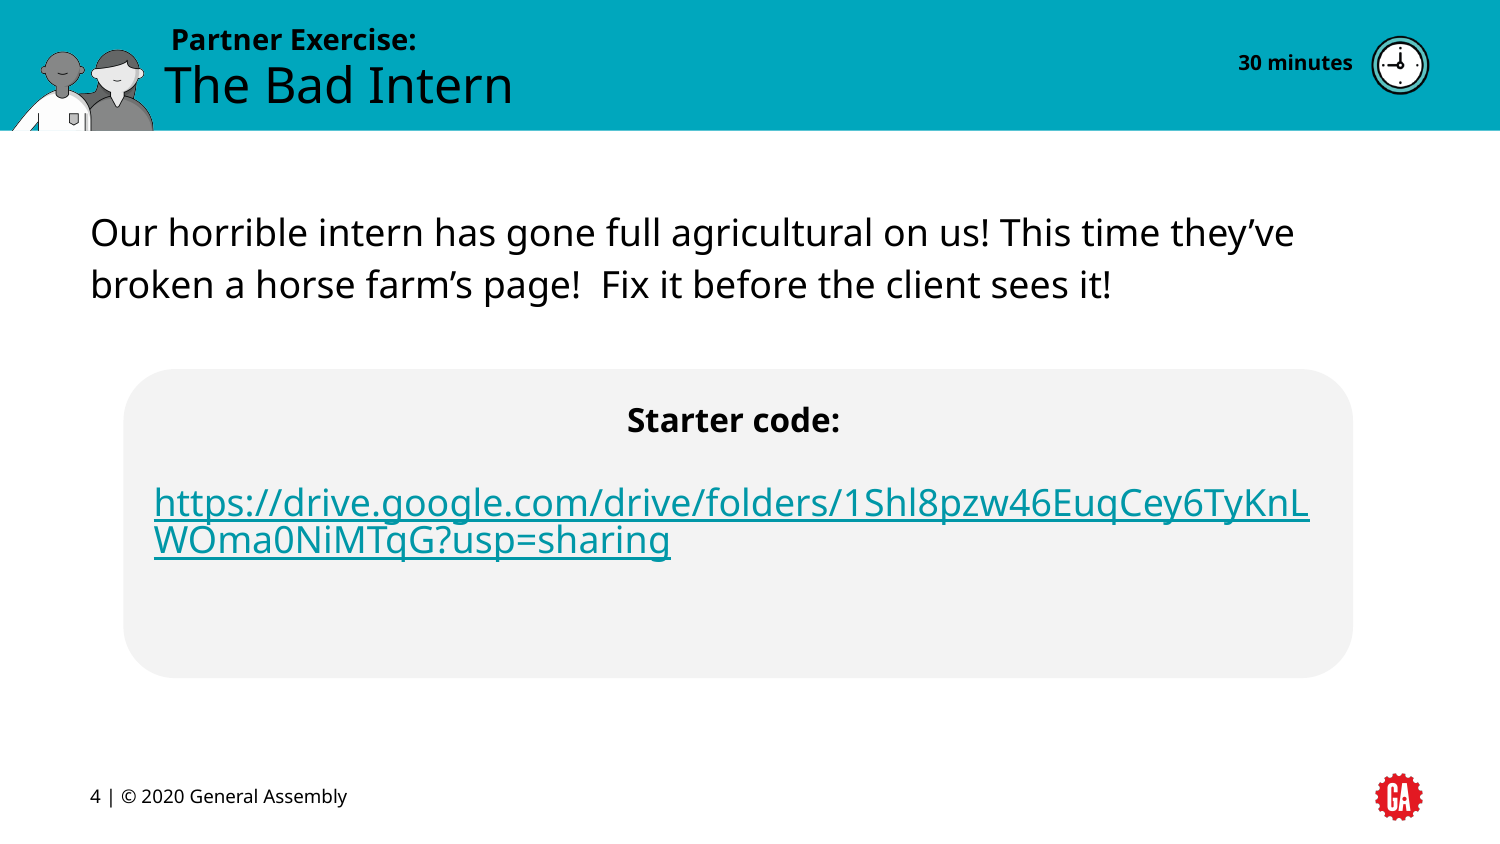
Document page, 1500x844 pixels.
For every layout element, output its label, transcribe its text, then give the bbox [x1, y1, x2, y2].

picture [1368, 32, 1433, 98]
slide_number ‹#› | © 2020 General Assembly [75, 764, 465, 830]
title The Bad Intern [149, 38, 971, 115]
text_box Starter code: https://drive.google.com/drive/folders/1Shl8pzw46EuqCey6TyKnLWOma0NiMTqG?usp=sharing [123, 369, 1354, 679]
picture [1373, 771, 1425, 823]
subtitle 30 minutes [1148, 34, 1369, 89]
picture [12, 34, 156, 131]
list Our horrible intern has gone full agricultural on us! This time they’ve broken a horse farm’s page! Fix it before the client sees it! [75, 187, 1425, 339]
